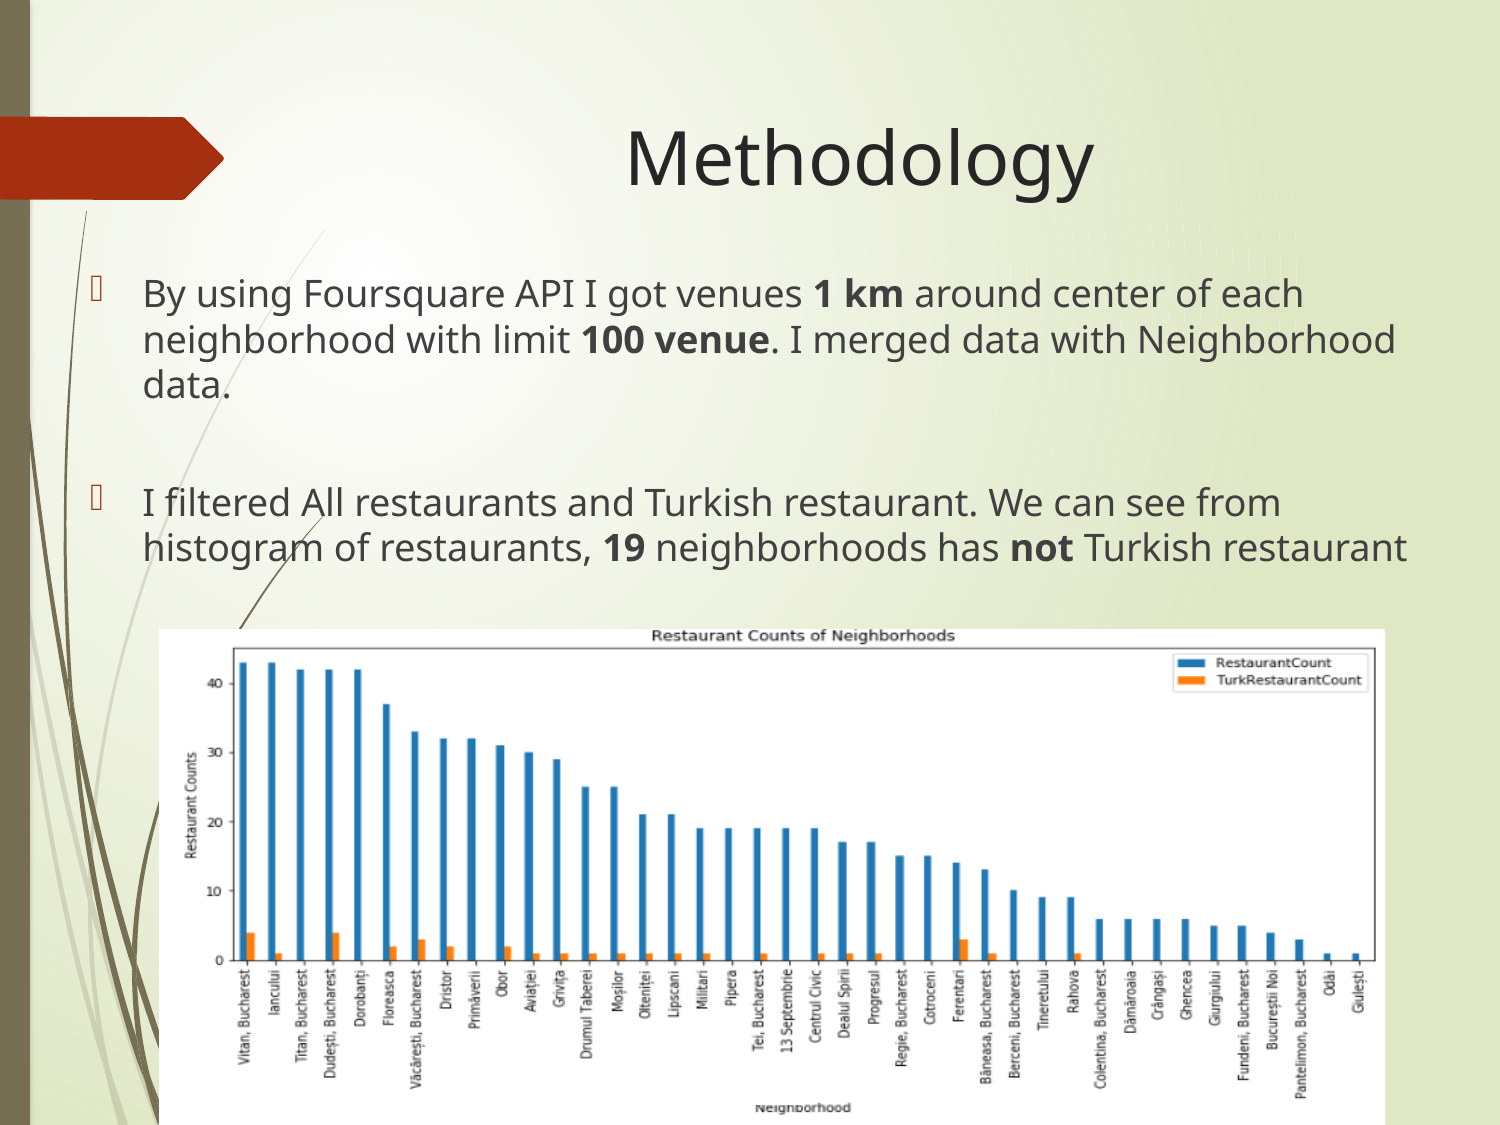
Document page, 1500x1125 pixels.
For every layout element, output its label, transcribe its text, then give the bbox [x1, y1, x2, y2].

picture [158, 629, 1385, 1125]
title Methodology [319, 102, 1400, 262]
list By using Foursquare API I got venues 1 km around center of each neighborhood with limit 100 venue. I merged data with Neighborhood data. I filtered All restaurants and Turkish restaurant. We can see from histogram of restaurants, 19 neighborhoods has not Turkish restaurant [75, 262, 1425, 613]
